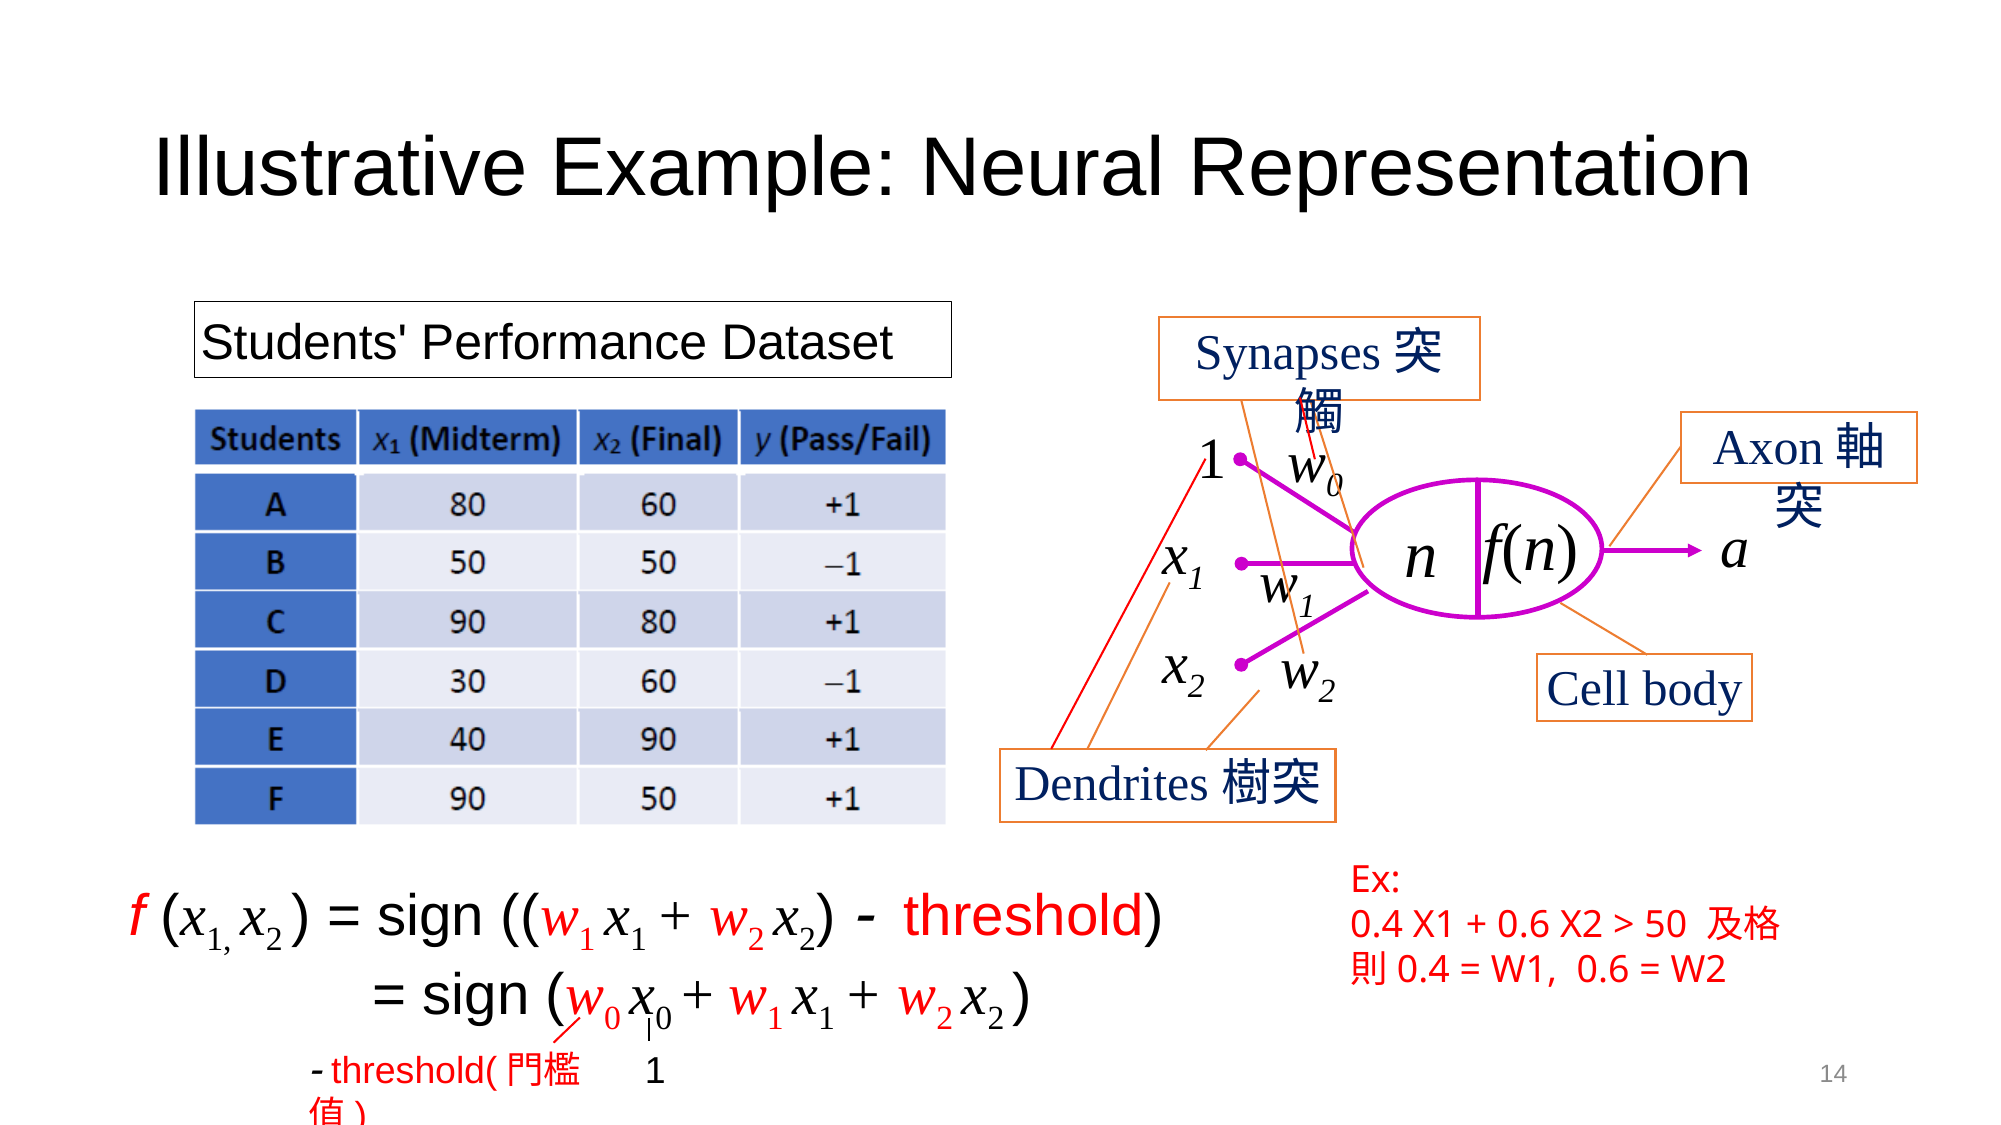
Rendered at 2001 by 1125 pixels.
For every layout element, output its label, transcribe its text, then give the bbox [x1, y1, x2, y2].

slide_number 14 [1412, 1042, 1863, 1103]
text_box 1 [630, 1038, 675, 1099]
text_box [999, 317, 1918, 823]
title Illustrative Example: Neural Representation [137, 59, 1863, 278]
text_box Ex: 0.4 X1 + 0.6 X2 > 50 及格 則0.4 = W1, 0.6 = W2 [1335, 847, 1848, 998]
text_box Students' Performance Dataset [194, 301, 952, 378]
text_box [553, 1017, 580, 1043]
text_box  threshold(門檻值) [293, 1038, 649, 1125]
text_box f (x1, x2 ) = sign ((w1 x1 + w2 x2)  threshold) = sign (w0 x0 + w1 x1 + w2 x2 ) [113, 869, 1252, 1044]
picture [172, 402, 974, 848]
